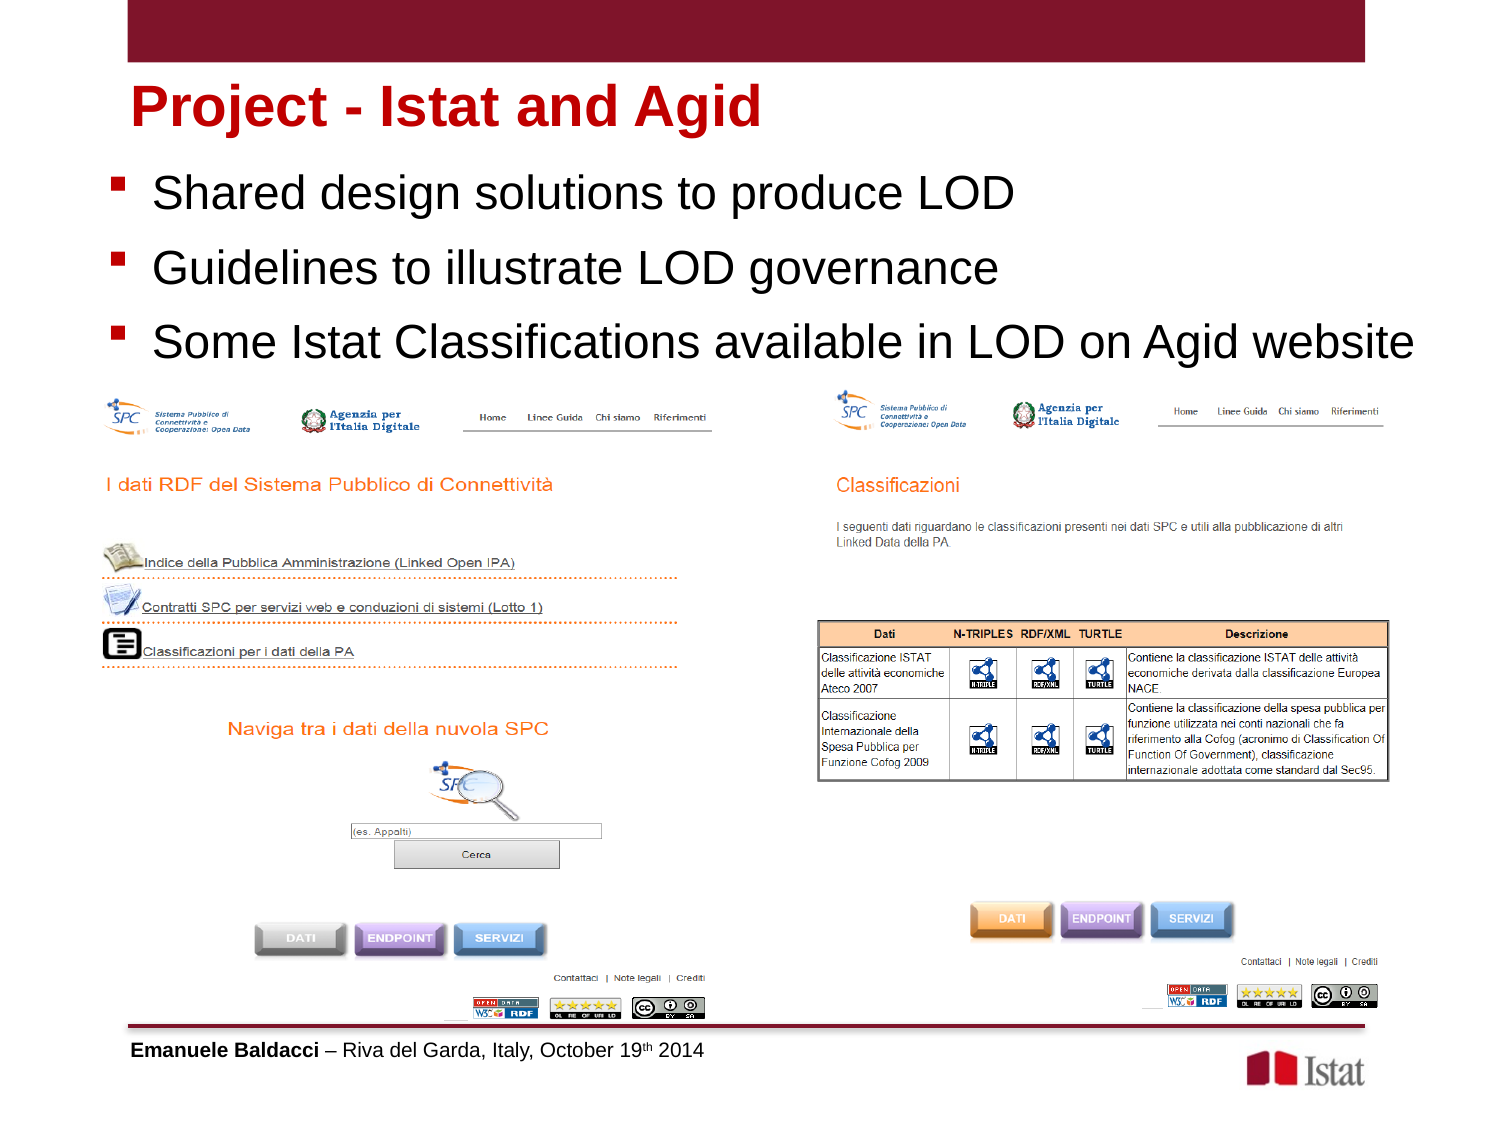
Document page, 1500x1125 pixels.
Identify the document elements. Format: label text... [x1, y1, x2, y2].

text_box Project - Istat and Agid [115, 60, 1411, 145]
text_box Shared design solutions to produce LOD Guidelines to illustrate LOD governance Some Istat Classifications available in LOD on Agid website [92, 165, 1454, 376]
picture [1239, 1040, 1373, 1097]
text_box Emanuele Baldacci – Riva del Garda, Italy, October 19th 2014 [115, 1031, 780, 1070]
picture [89, 396, 720, 1021]
picture [802, 383, 1411, 1019]
